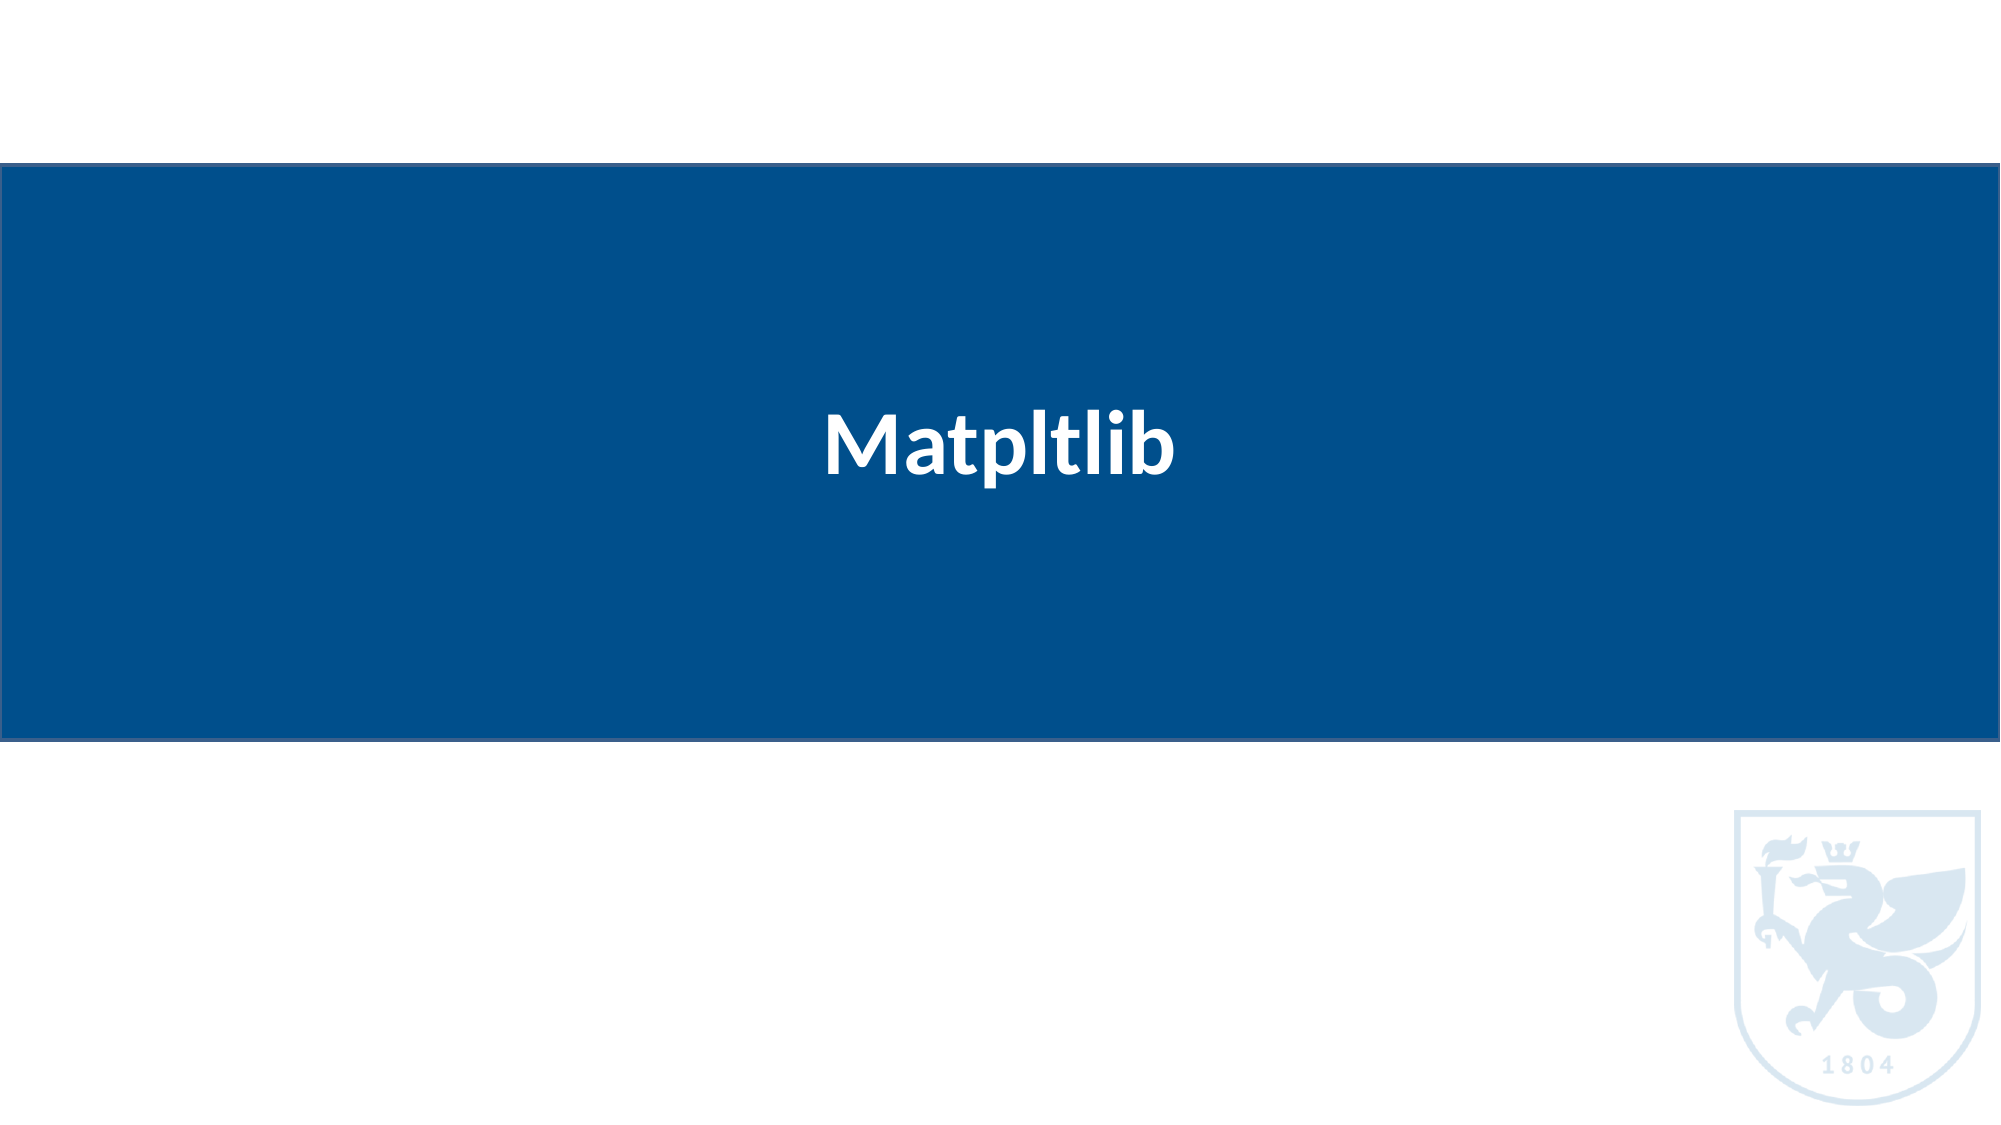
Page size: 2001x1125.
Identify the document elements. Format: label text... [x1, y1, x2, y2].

text_box Matpltlib [362, 361, 1638, 516]
text_box [0, 163, 2000, 742]
picture [1734, 810, 1981, 1106]
